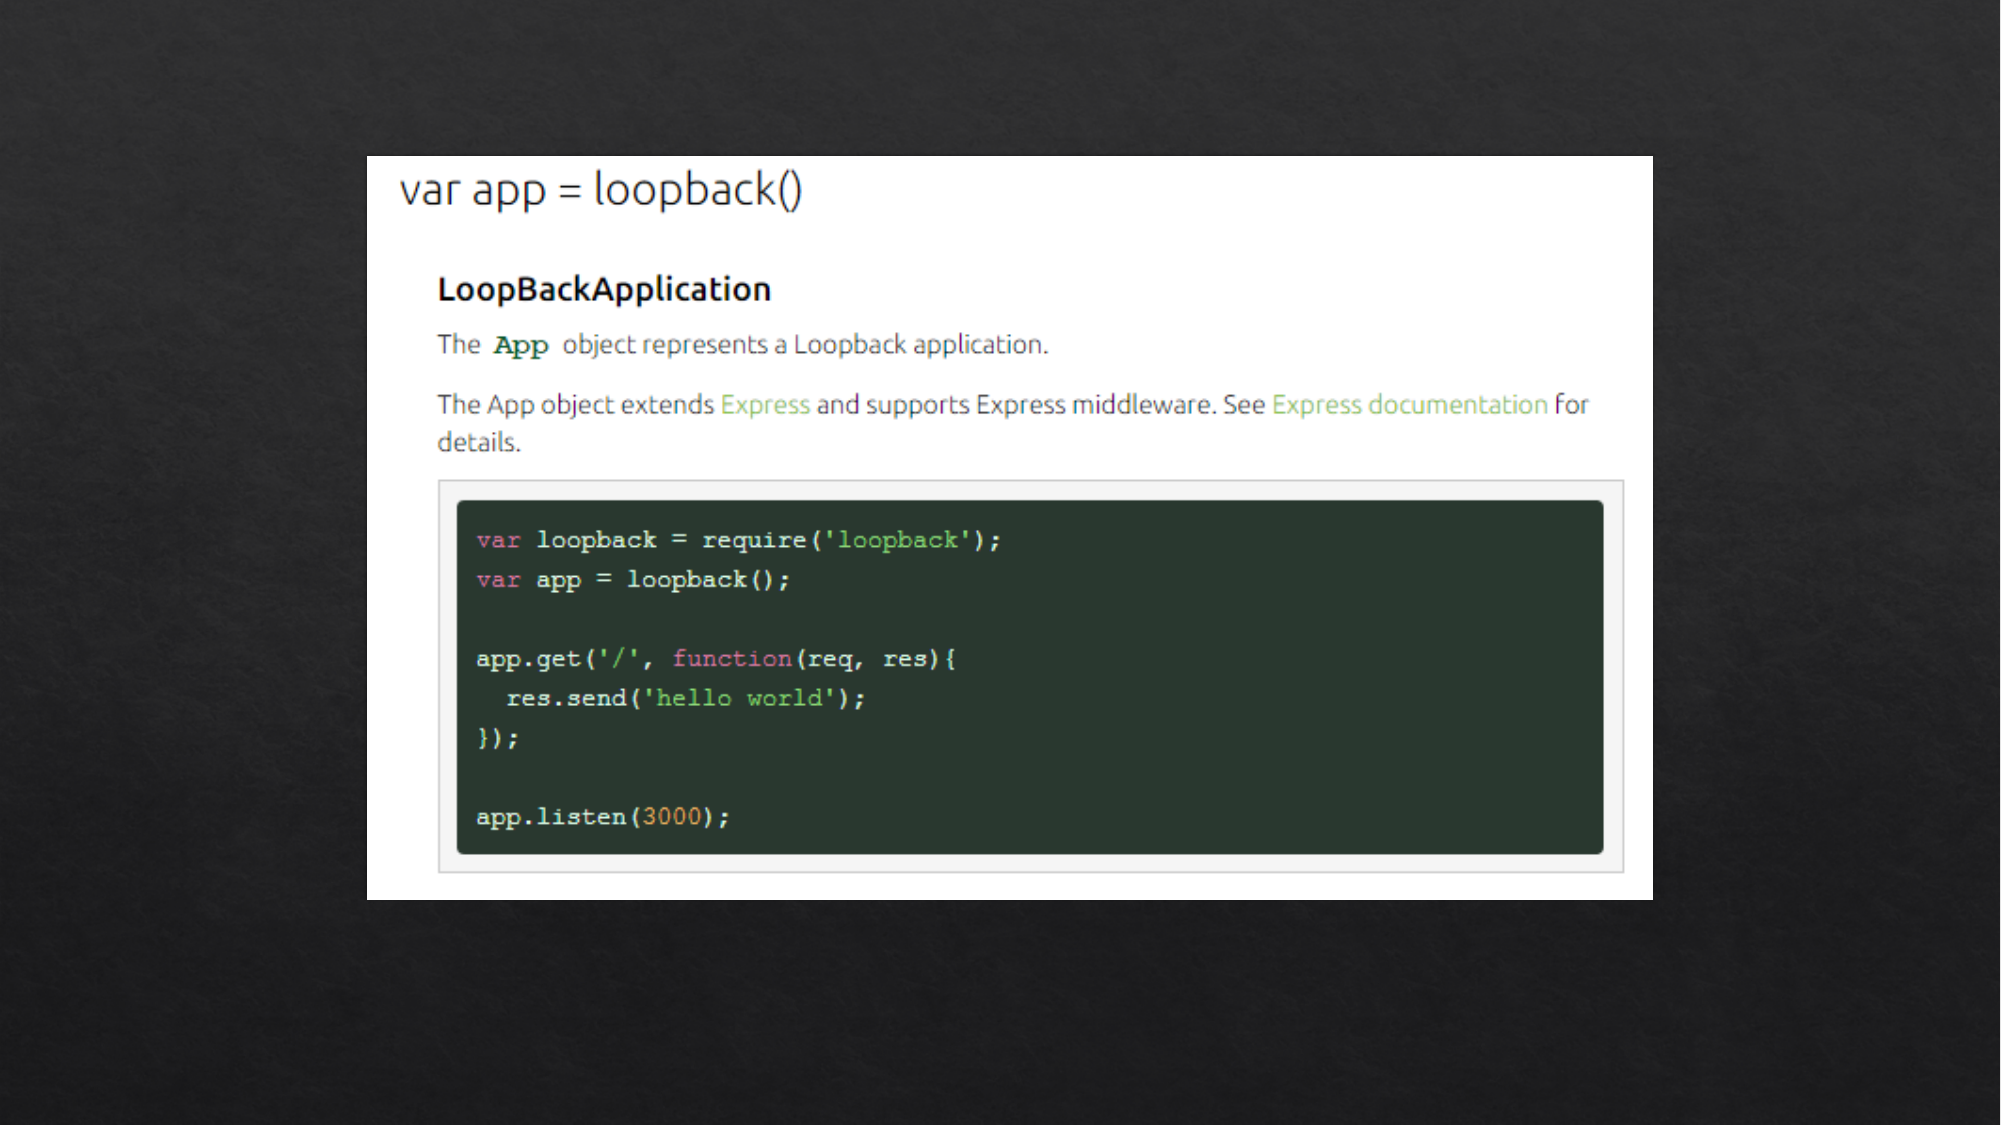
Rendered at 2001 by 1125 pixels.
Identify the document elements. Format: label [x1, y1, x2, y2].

list [366, 156, 1653, 901]
